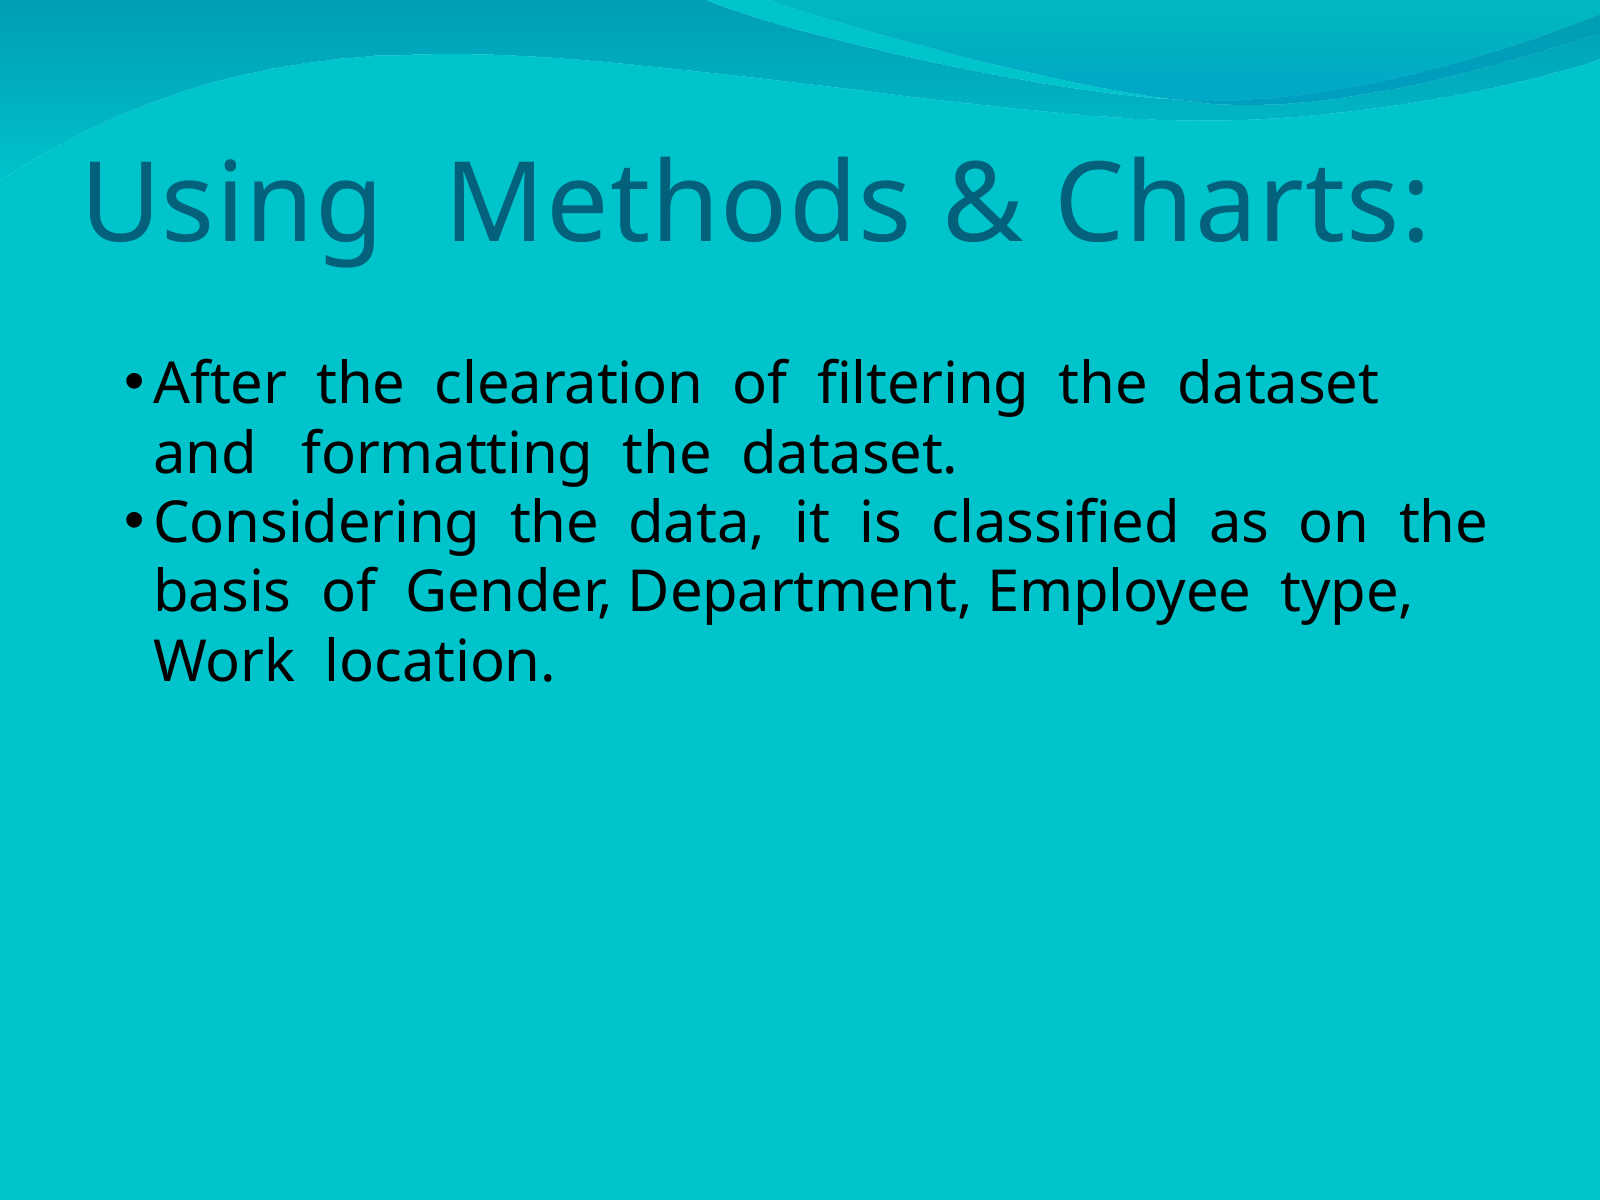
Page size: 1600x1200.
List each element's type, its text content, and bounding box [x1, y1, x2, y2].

text_box After the clearation of filtering the dataset and formatting the dataset. Considering the data, it is classified as on the basis of Gender, Department, Employee type, Work location. [94, 346, 1505, 693]
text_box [0, 0, 1600, 182]
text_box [766, 0, 1600, 111]
text_box Using Methods & Charts: [79, 192, 1520, 265]
